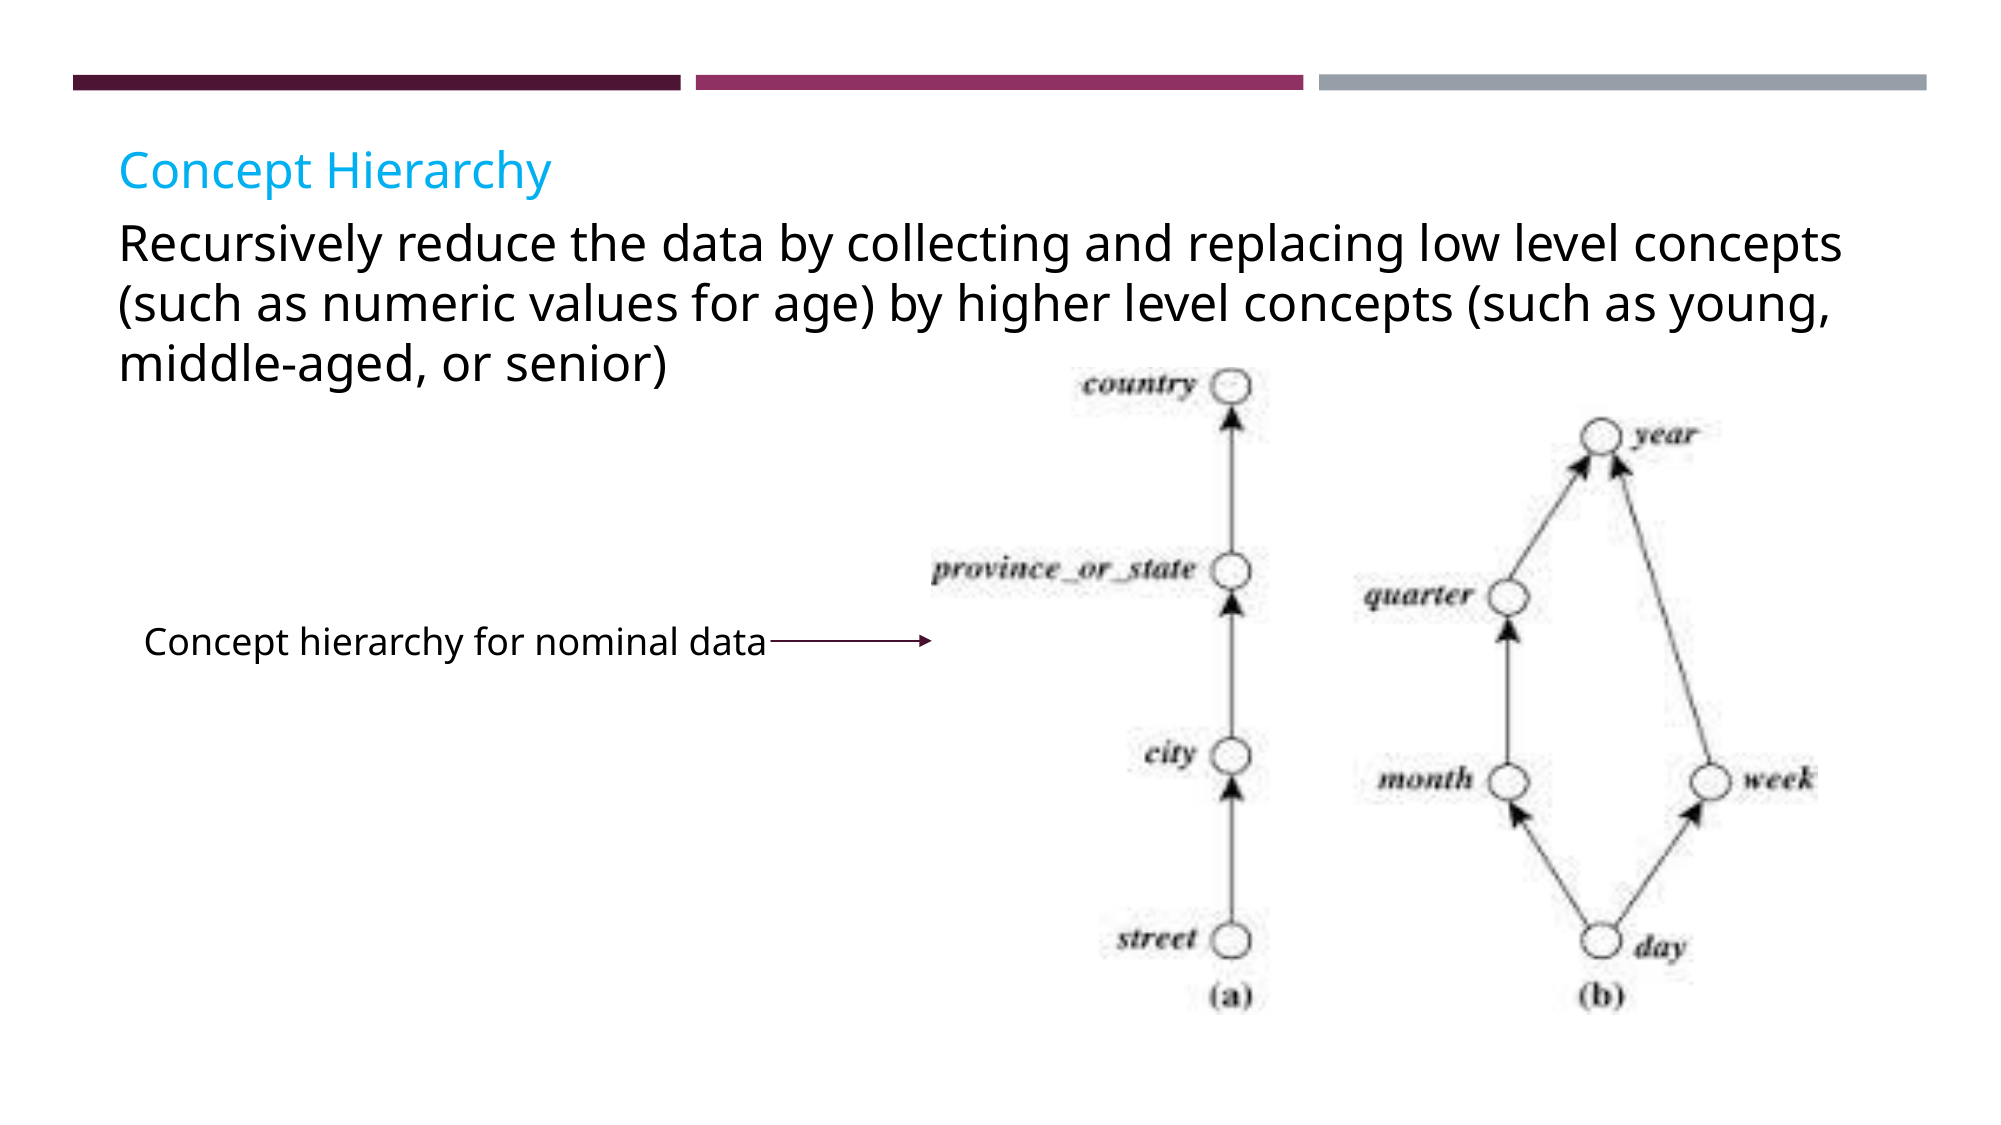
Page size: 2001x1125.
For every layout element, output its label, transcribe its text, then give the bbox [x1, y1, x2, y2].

picture [931, 367, 1819, 1015]
text_box Concept Hierarchy Recursively reduce the data by collecting and replacing low level concepts (such as numeric values for age) by higher level concepts (such as young, middle-aged, or senior) [28, 131, 1876, 1125]
text_box Concept hierarchy for nominal data [128, 610, 917, 671]
